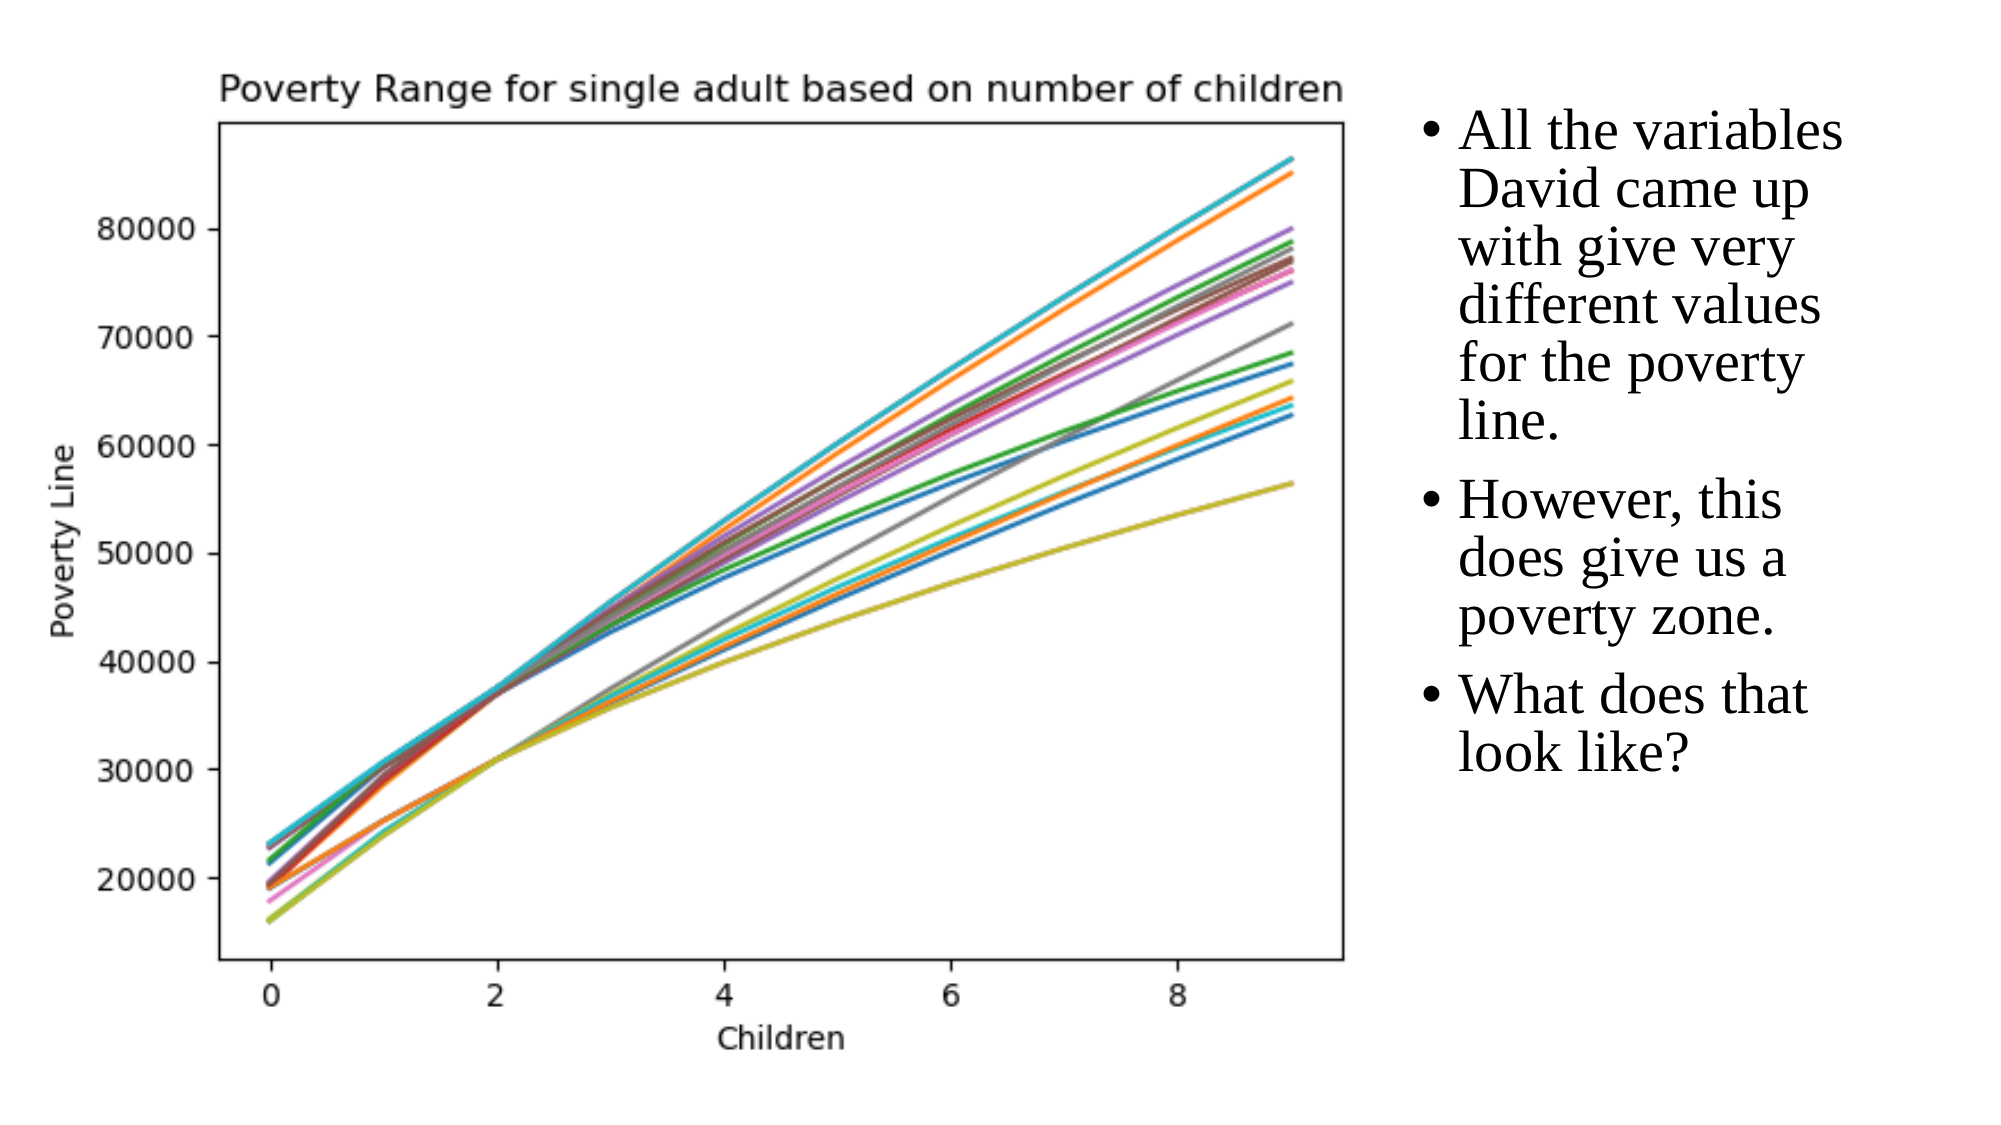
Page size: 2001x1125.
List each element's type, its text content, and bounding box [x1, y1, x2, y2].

text_box All the variables David came up with give very different values for the poverty line. However, this does give us a poverty zone. What does that look like? [1406, 95, 1894, 1045]
picture [39, 50, 1379, 1075]
